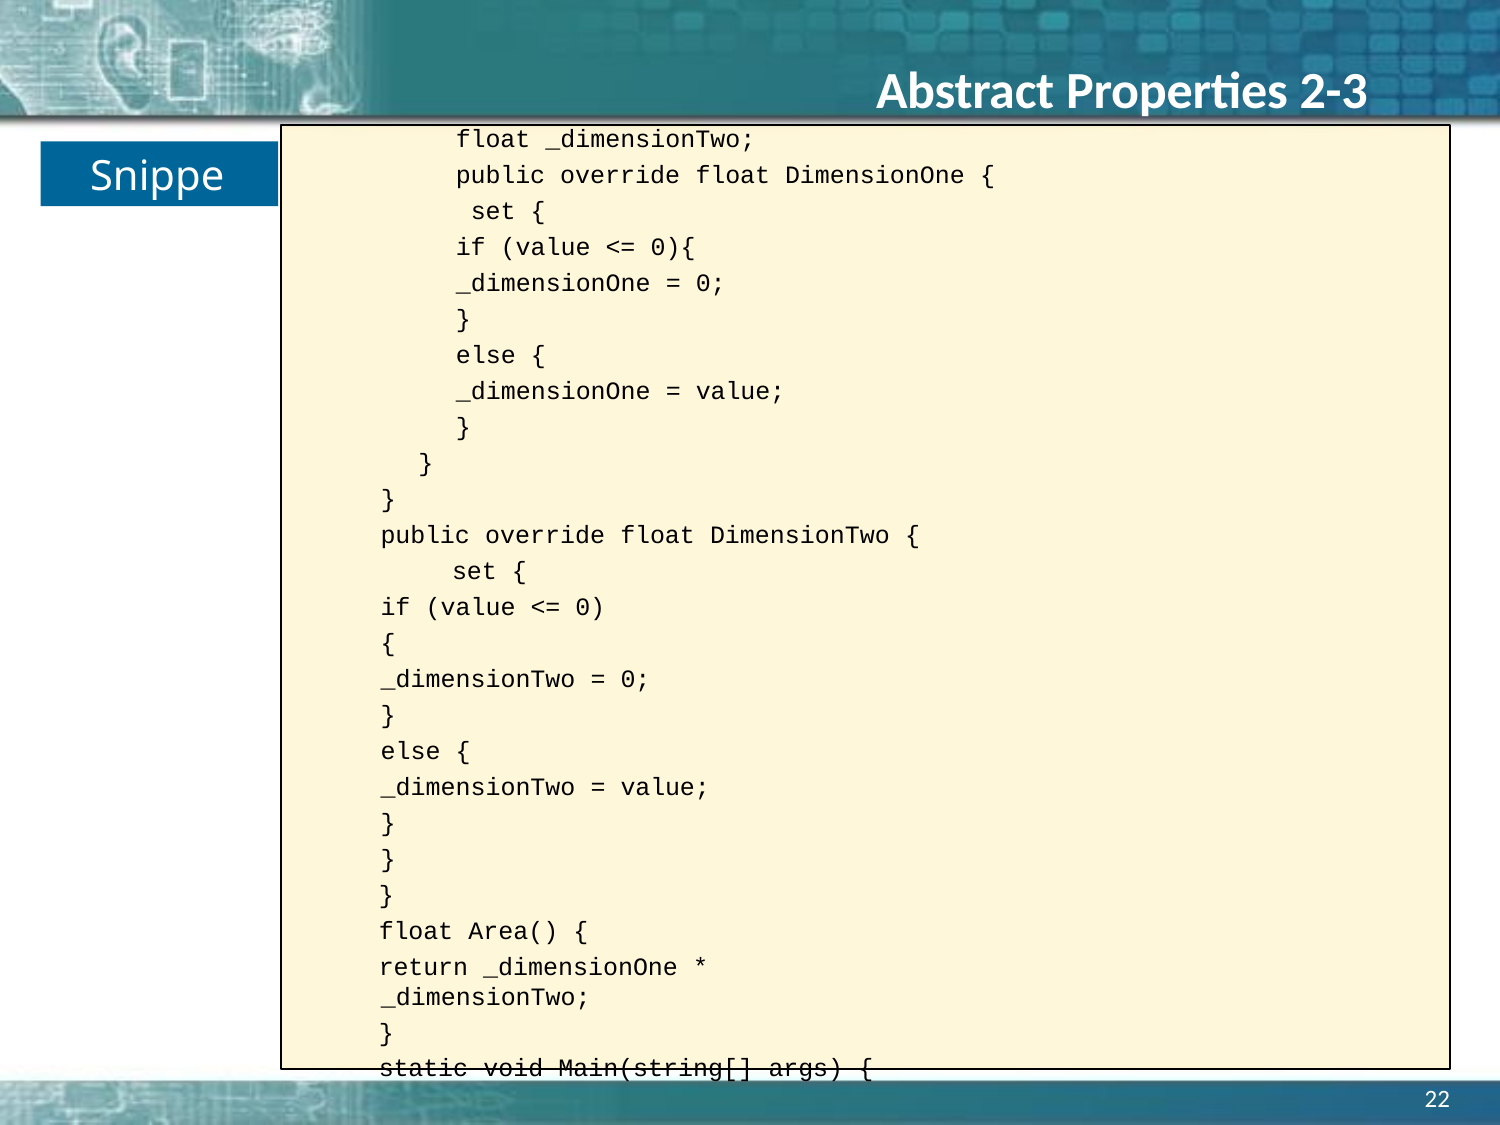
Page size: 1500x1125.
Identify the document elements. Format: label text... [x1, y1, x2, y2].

text_box [40, 141, 274, 207]
slide_number 22 [1418, 1086, 1457, 1125]
picture [0, 0, 1500, 1125]
title Abstract Properties 2-3 [874, 54, 1375, 122]
text_box float _dimensionTwo; public override float DimensionOne { set { if (value <= 0){ _dimensionOne = 0; } else { _dimensionOne = value; } [453, 114, 1002, 122]
text_box Snippet [88, 146, 231, 249]
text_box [279, 123, 1452, 1071]
